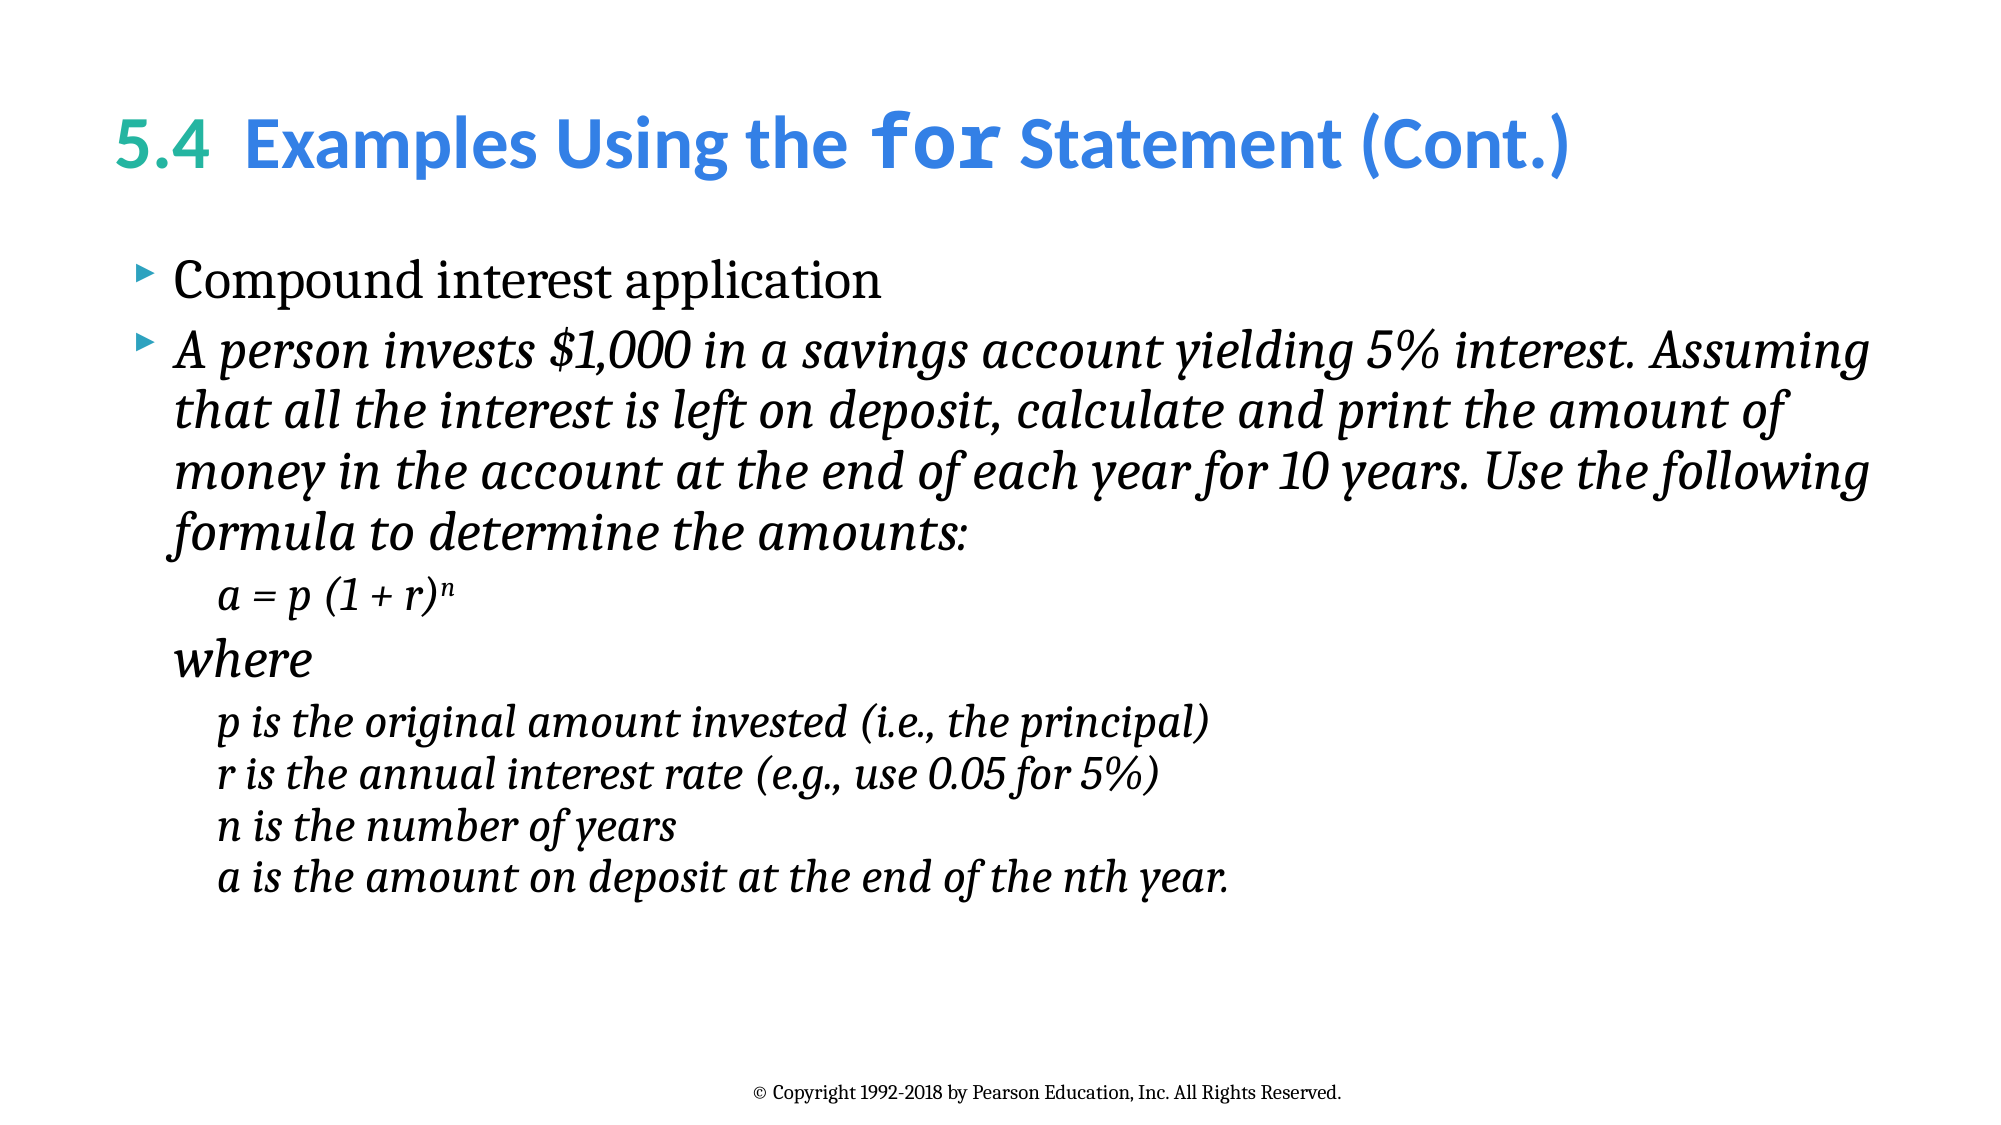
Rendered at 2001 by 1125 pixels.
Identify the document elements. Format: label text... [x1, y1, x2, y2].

title 5.4 Examples Using the for Statement (Cont.) [99, 45, 1900, 233]
footer © Copyright 1992-2018 by Pearson Education, Inc. All Rights Reserved. [736, 1051, 1892, 1112]
list Compound interest application A person invests $1,000 in a savings account yielding 5% interest. Assuming that all the interest is left on deposit, calculate and print the amount of money in the account at the end of each year for 10 years. Use the following formula to determine the amounts: a = p (1 + r)n where p is the original amount invested (i.e., the principal) r is the annual interest rate (e.g., use 0.05 for 5%) n is the number of years a is the amount on deposit at the end of the nth year. [99, 242, 1900, 986]
